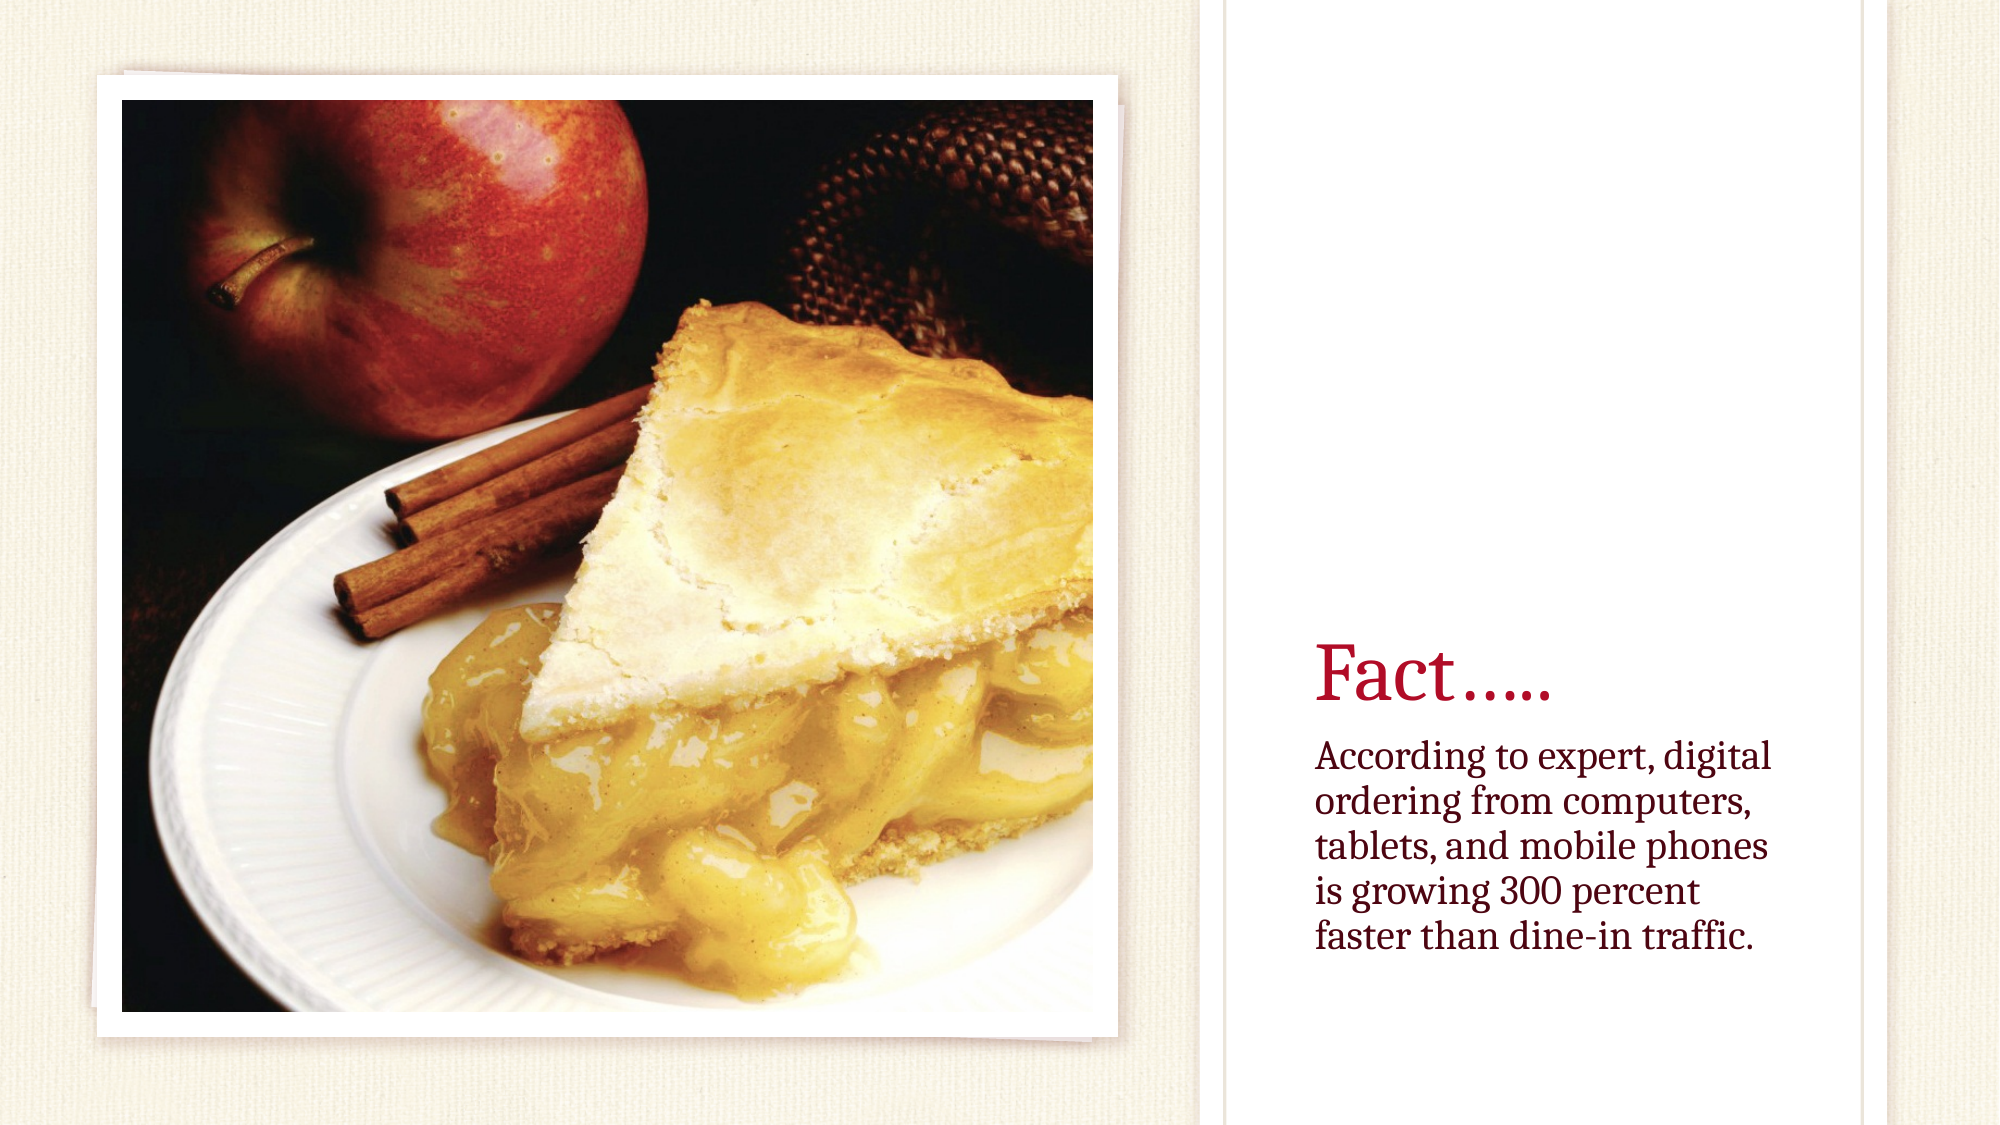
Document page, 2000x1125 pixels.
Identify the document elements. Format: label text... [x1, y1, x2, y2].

title Fact….. [1299, 269, 1813, 725]
picture [0, 0, 1199, 1125]
list According to expert, digital ordering from computers, tablets, and mobile phones is growing 300 percent faster than dine-in traffic. [1299, 725, 1813, 1013]
picture [1888, 0, 2000, 1125]
